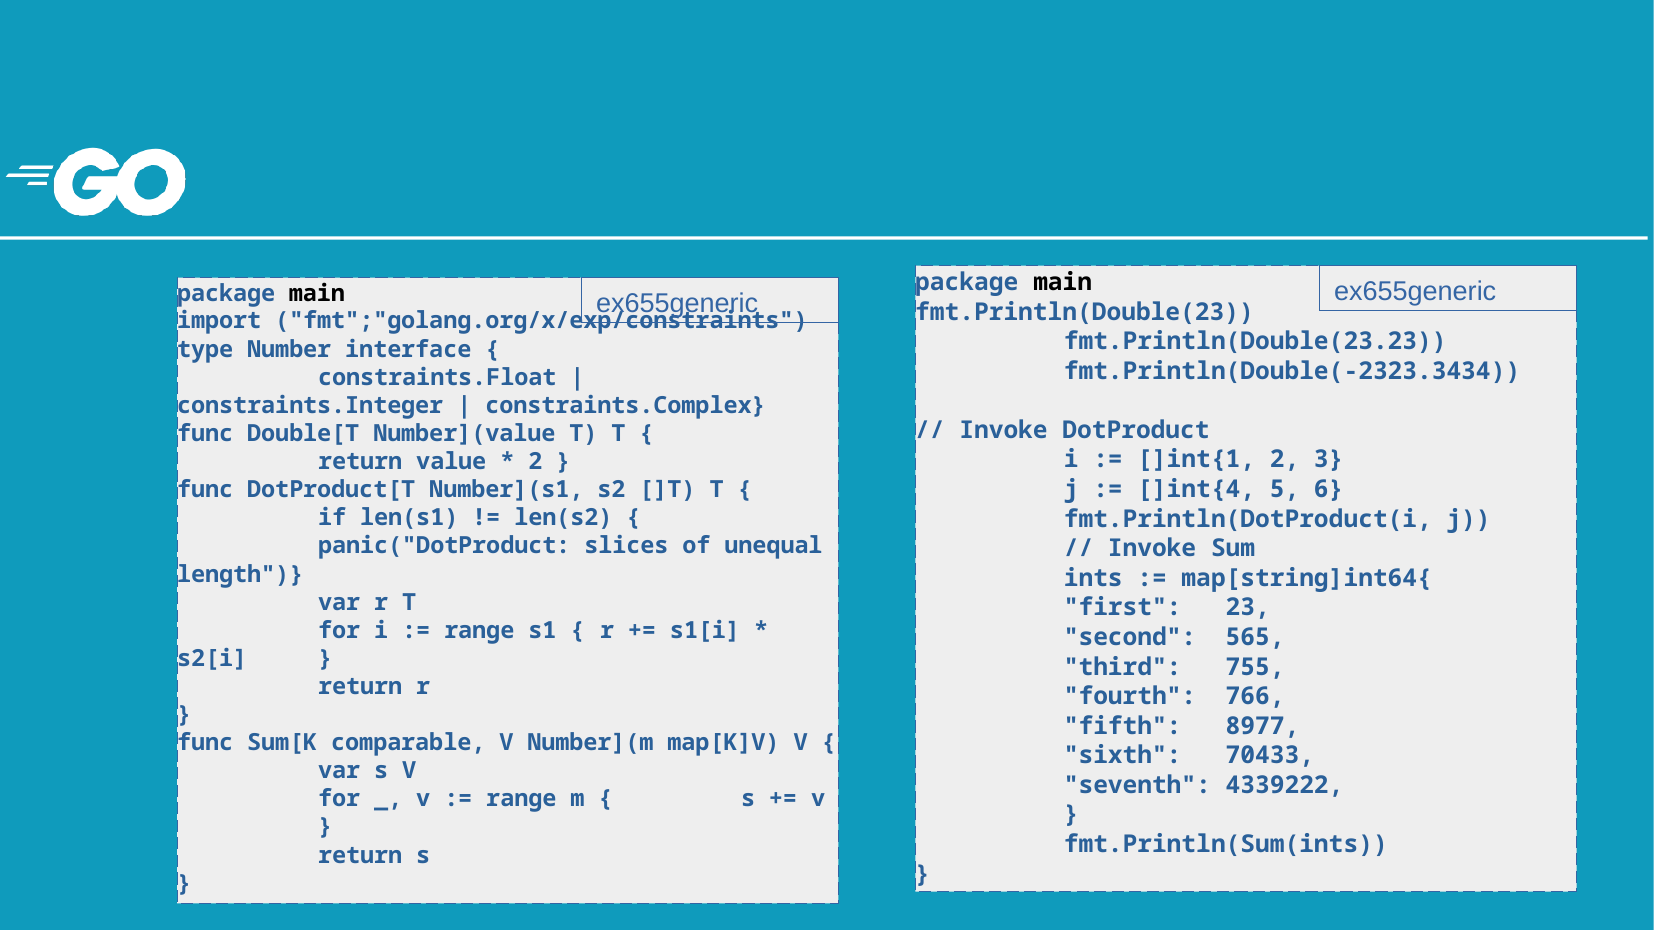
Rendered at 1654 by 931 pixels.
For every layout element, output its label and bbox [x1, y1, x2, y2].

picture [54, 148, 185, 215]
text_box [915, 265, 1577, 892]
text_box [177, 277, 839, 904]
